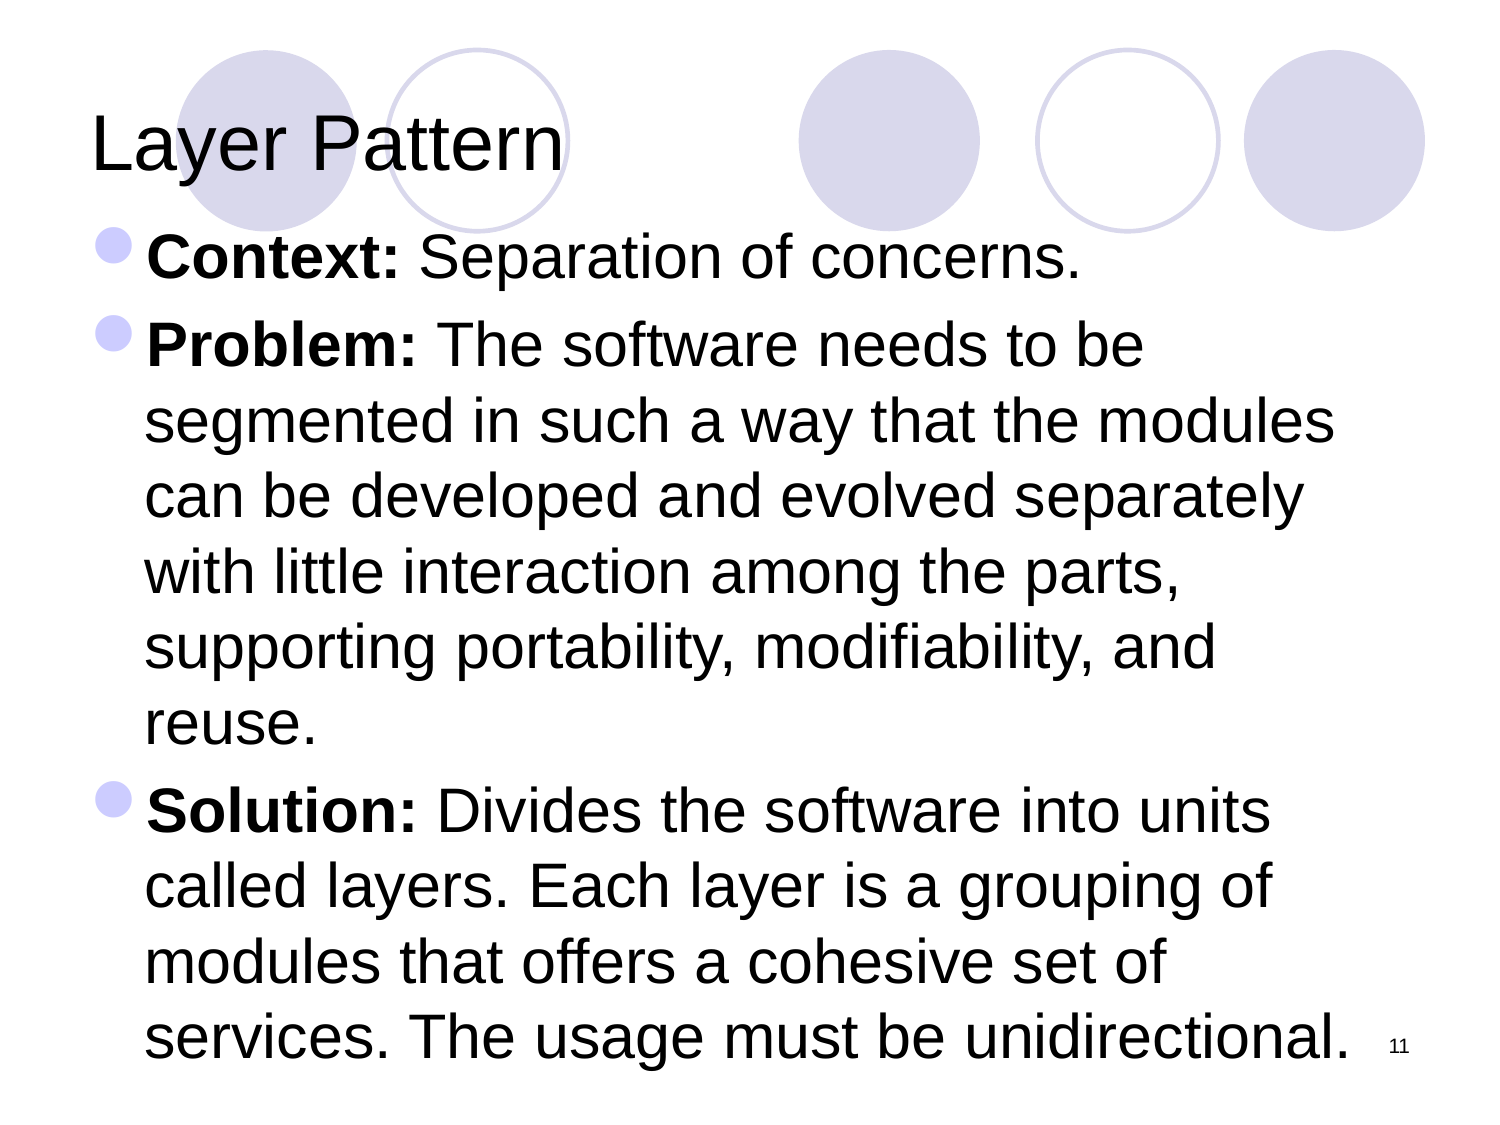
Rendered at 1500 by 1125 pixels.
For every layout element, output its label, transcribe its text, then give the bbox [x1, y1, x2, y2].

title Layer Pattern [75, 45, 1425, 208]
list Context: Separation of concerns. Problem: The software needs to be segmented in such a way that the modules can be developed and evolved separately with little interaction among the parts, supporting portability, modifiability, and reuse. Solution: Divides the software into units called layers. Each layer is a grouping of modules that offers a cohesive set of services. The usage must be unidirectional. [75, 208, 1425, 1083]
slide_number 11 [1074, 1025, 1425, 1100]
